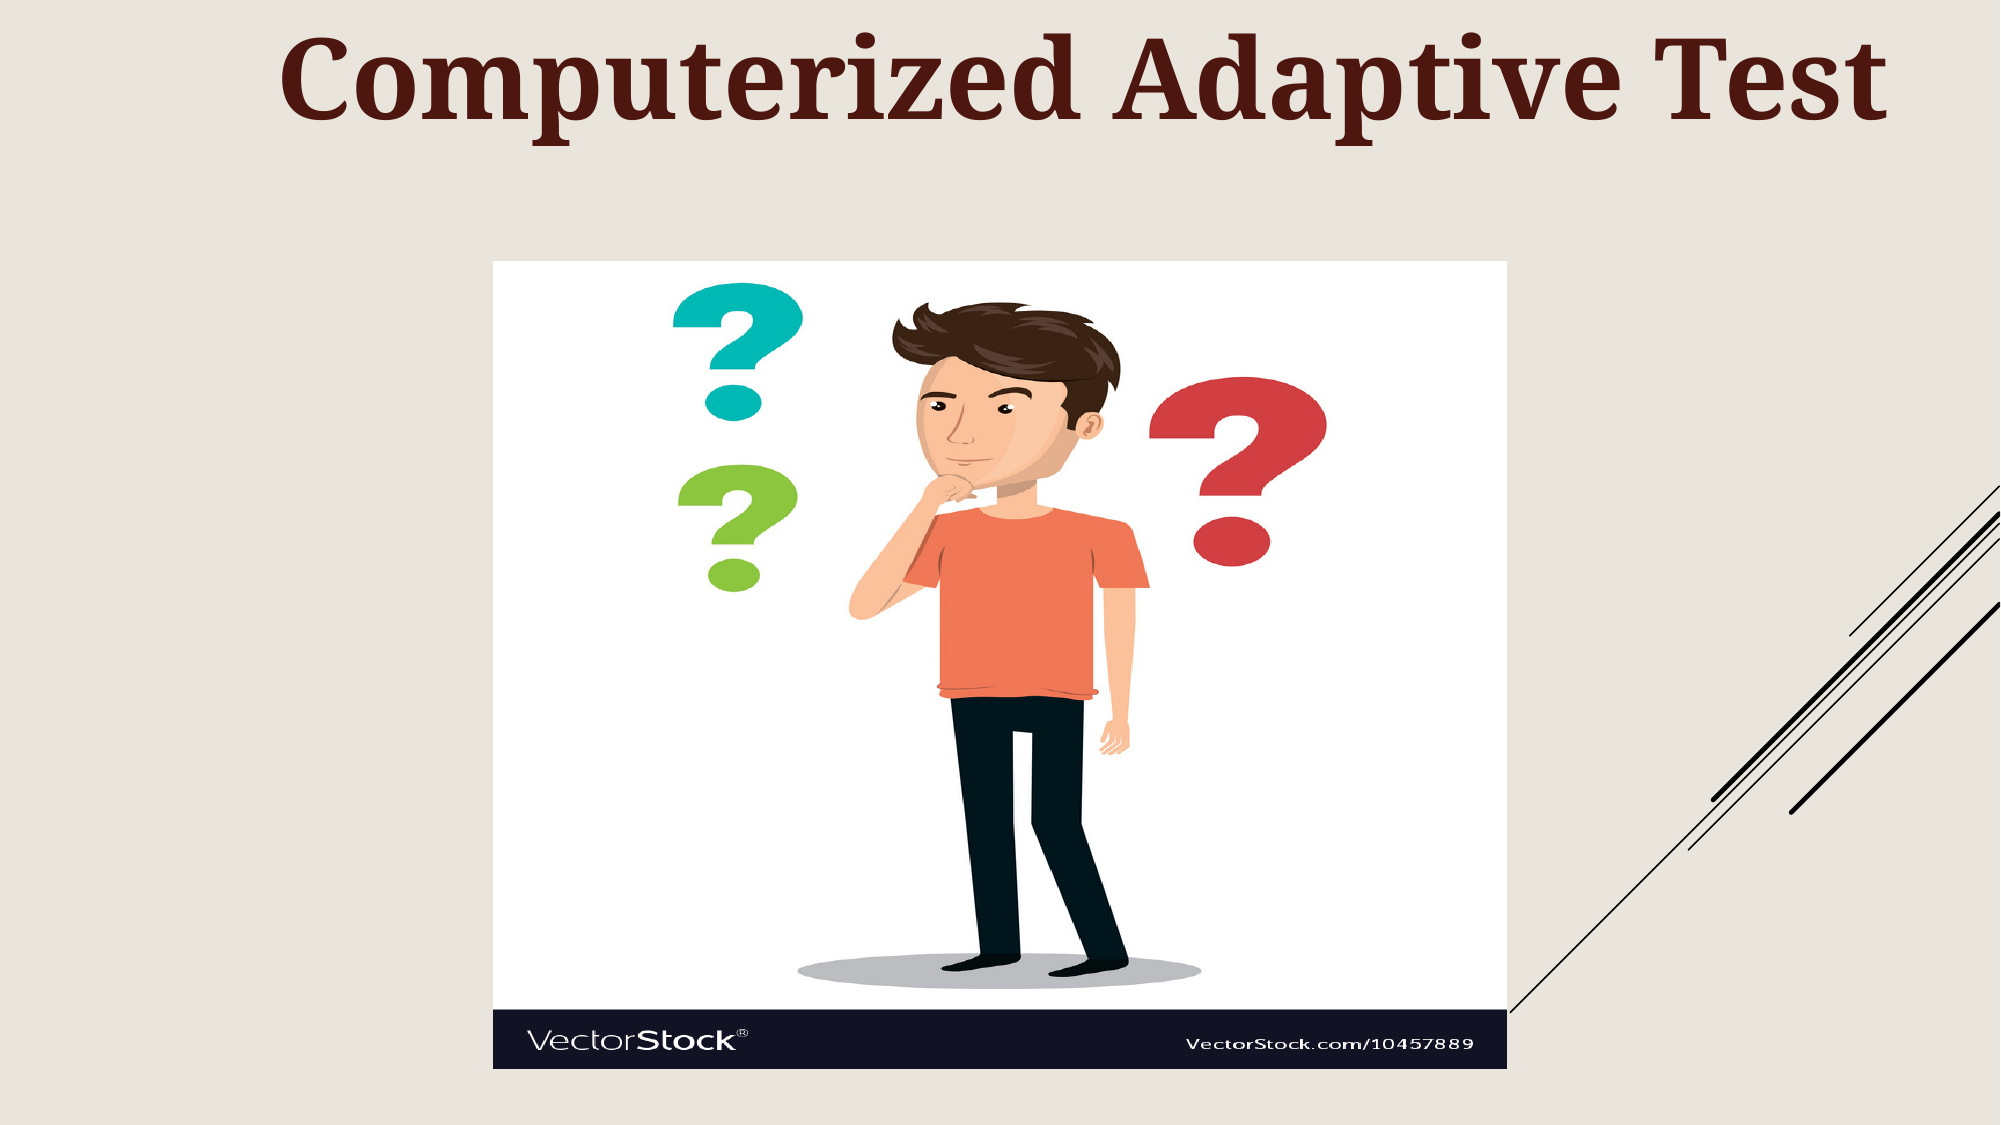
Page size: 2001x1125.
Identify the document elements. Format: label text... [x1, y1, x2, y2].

picture [492, 261, 1507, 1069]
text_box Computerized Adaptive Test [261, 0, 2000, 150]
